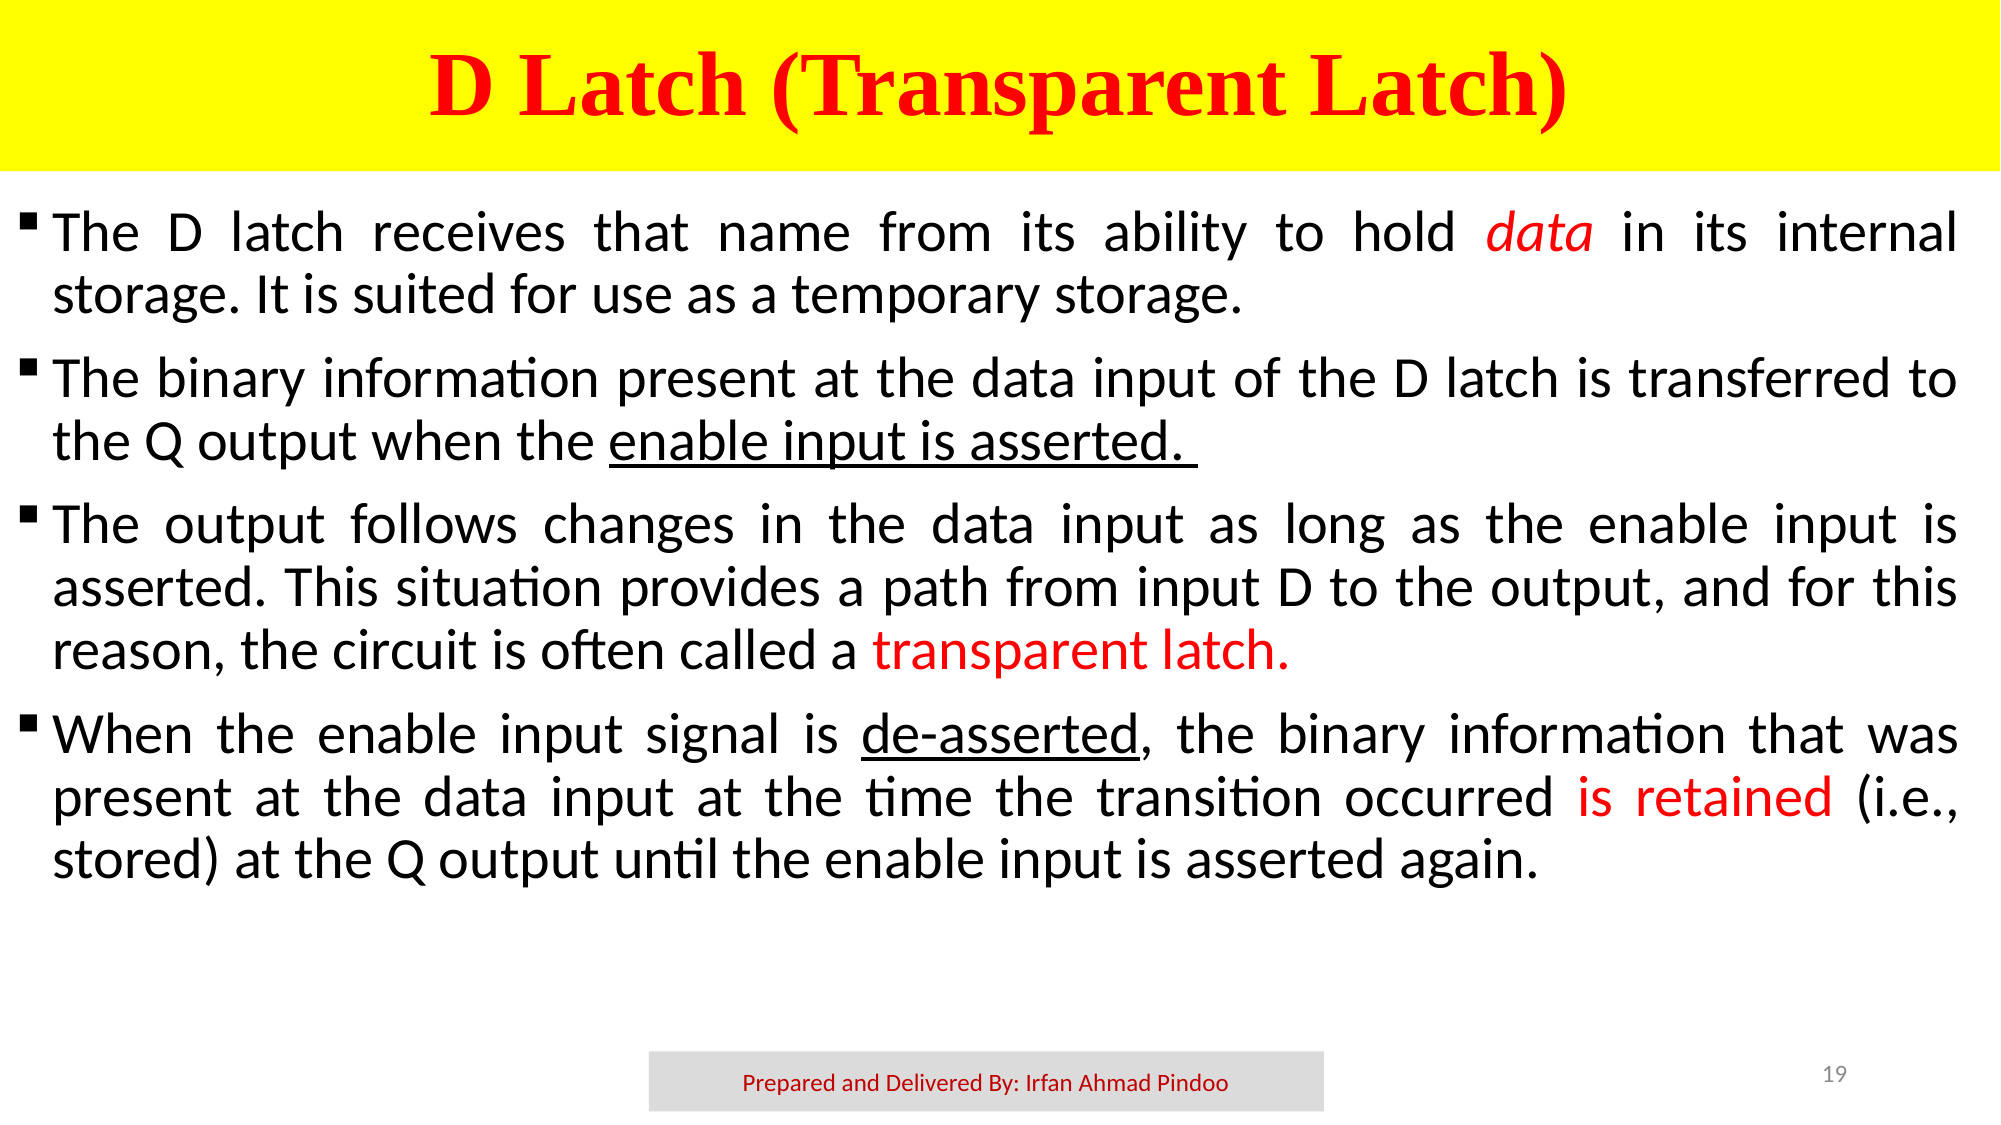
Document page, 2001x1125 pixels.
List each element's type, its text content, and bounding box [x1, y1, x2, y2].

footer Prepared and Delivered By: Irfan Ahmad Pindoo [648, 1051, 1324, 1112]
list The D latch receives that name from its ability to hold data in its internal storage. It is suited for use as a temporary storage. The binary information present at the data input of the D latch is transferred to the Q output when the enable input is asserted. The output follows changes in the data input as long as the enable input is asserted. This situation provides a path from input D to the output, and for this reason, the circuit is often called a transparent latch. When the enable input signal is de-asserted, the binary information that was present at the data input at the time the transition occurred is retained (i.e., stored) at the Q output until the enable input is asserted again. [0, 193, 1975, 1017]
slide_number 19 [1412, 1042, 1863, 1103]
title D Latch (Transparent Latch) [0, 0, 2000, 172]
